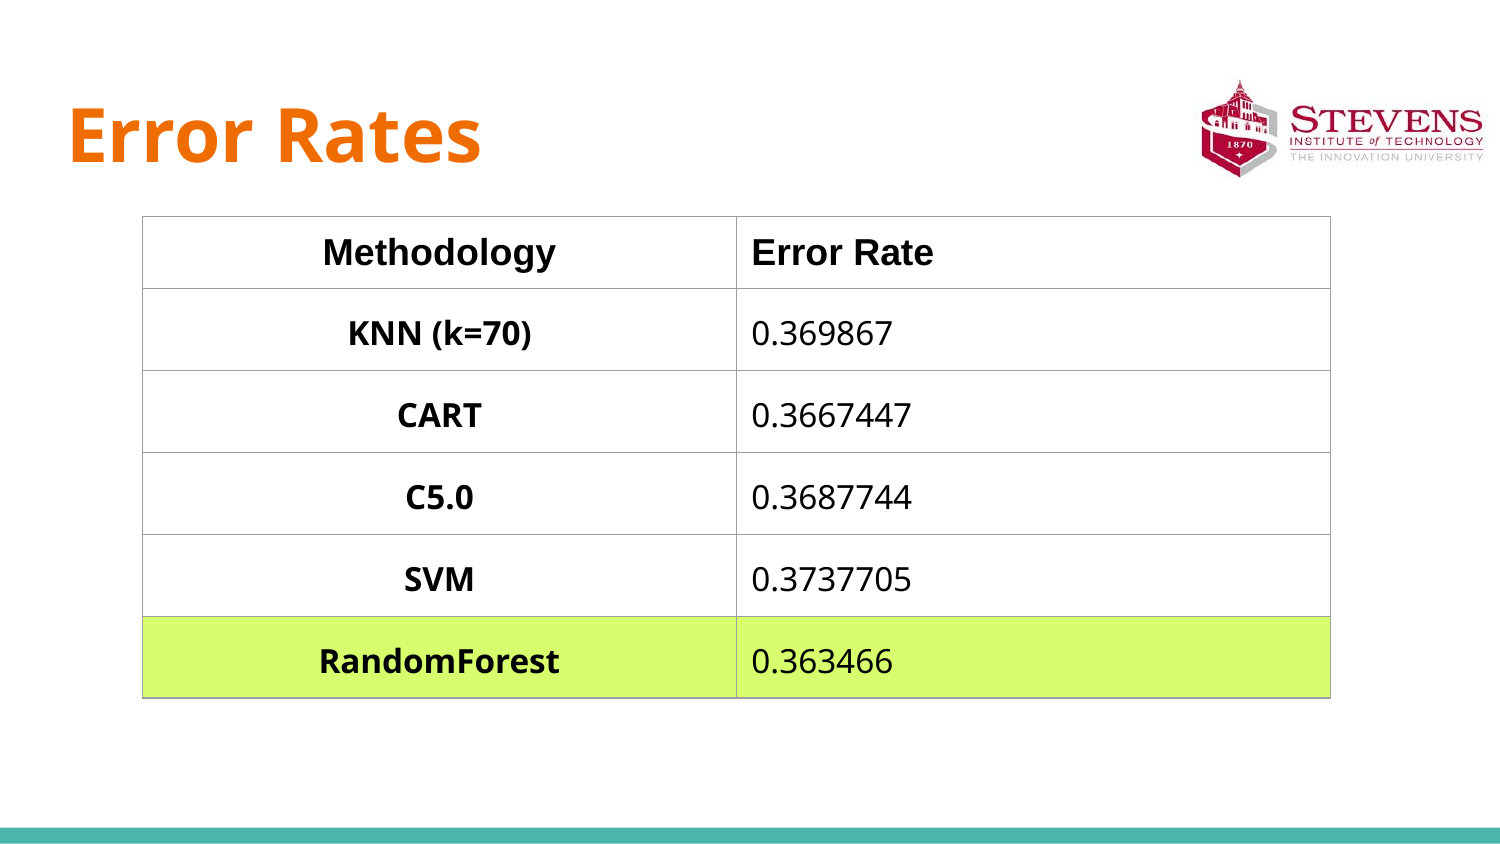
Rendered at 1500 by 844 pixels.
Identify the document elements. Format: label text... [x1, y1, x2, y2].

picture [1194, 12, 1489, 252]
table_header Error Rate [737, 217, 1330, 288]
table_header Methodology [143, 217, 736, 288]
table_cell KNN (k=70) [143, 289, 736, 370]
table_cell 0.3667447 [737, 371, 1330, 452]
title Error Rates [51, 72, 1449, 189]
table_cell CART [143, 371, 736, 452]
table_cell 0.363466 [737, 617, 1330, 697]
table_cell 0.3687744 [737, 453, 1330, 534]
table_cell 0.3737705 [737, 535, 1330, 616]
table_cell SVM [143, 535, 736, 616]
table_cell C5.0 [143, 453, 736, 534]
table_cell RandomForest [143, 617, 736, 697]
table_cell 0.369867 [737, 289, 1330, 370]
